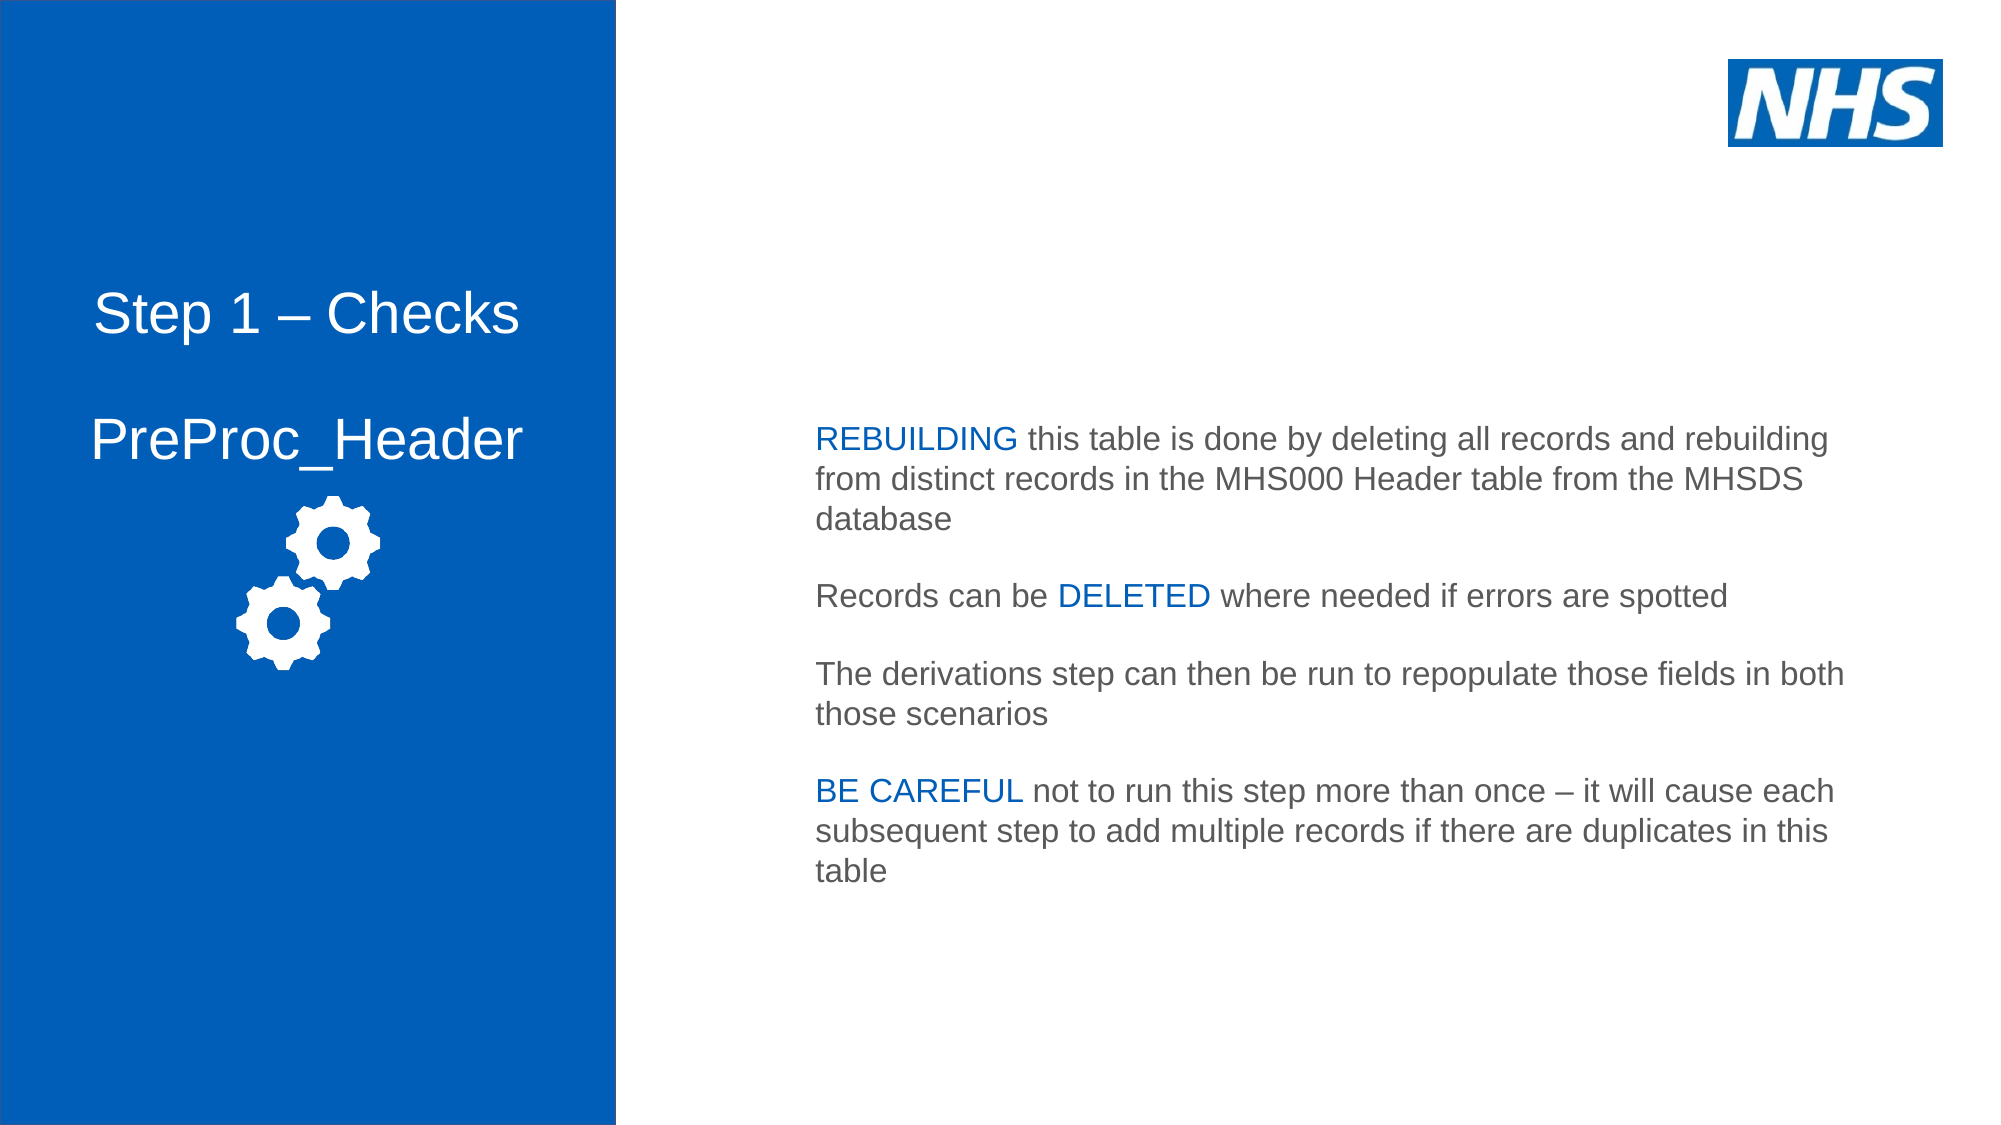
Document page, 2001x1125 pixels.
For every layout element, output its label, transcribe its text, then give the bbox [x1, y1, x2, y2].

list Rebuilding this table is done by deleting all records and rebuilding from distinct records in the MHS000 Header table from the MHSDS database Records can be DELETED where needed if errors are spotted The derivations step can then be run to repopulate those fields in both those scenarios BE CAREFUL not to run this step more than once – it will cause each subsequent step to add multiple records if there are duplicates in this table [800, 300, 1874, 1006]
picture [1728, 59, 1943, 147]
text_box [0, 0, 616, 1125]
picture [201, 477, 414, 689]
text_box Step 1 – Checks PreProc_Header [64, 251, 551, 504]
